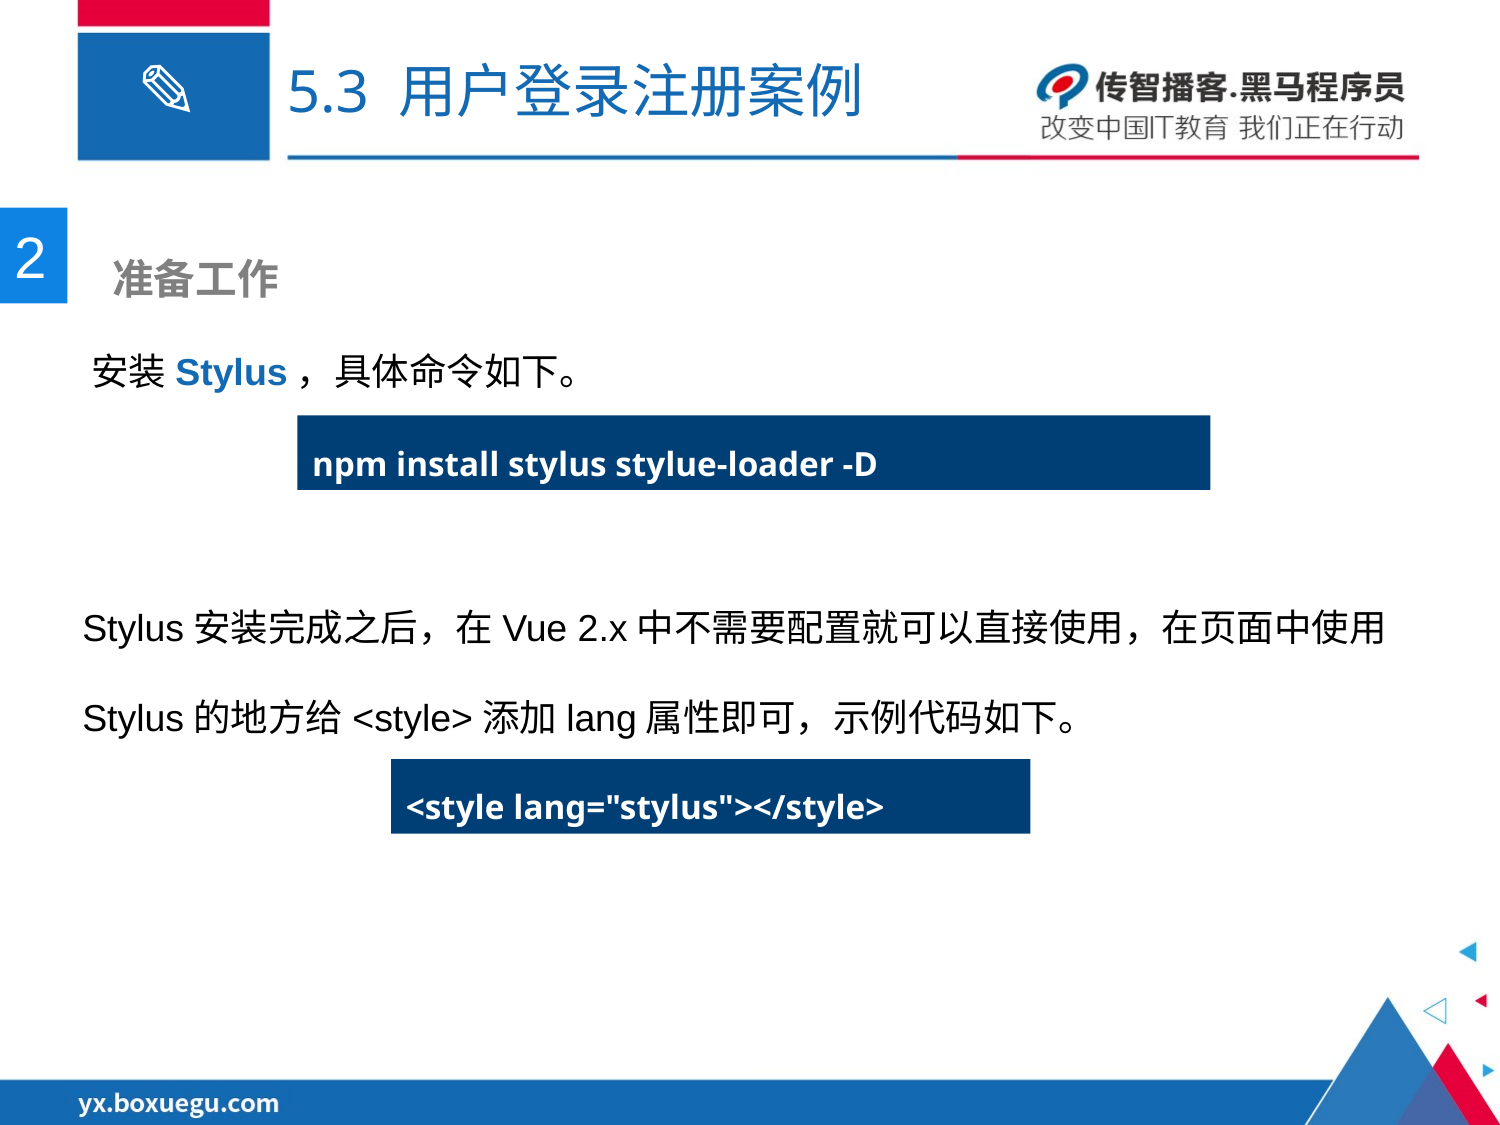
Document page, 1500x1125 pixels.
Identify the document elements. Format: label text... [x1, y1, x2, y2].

picture [0, 0, 1500, 1125]
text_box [0, 207, 844, 311]
text_box npm install stylus stylue-loader -D [297, 415, 1211, 490]
text_box <style lang="stylus"></style> [391, 759, 1031, 834]
text_box Stylus安装完成之后，在Vue 2.x中不需要配置就可以直接使用，在页面中使用Stylus的地方给<style>添加lang属性即可，示例代码如下。 [67, 551, 1441, 746]
text_box 安装Stylus，具体命令如下。 [76, 295, 1450, 401]
title 5.3 用户登录注册案例 [271, 25, 1046, 153]
